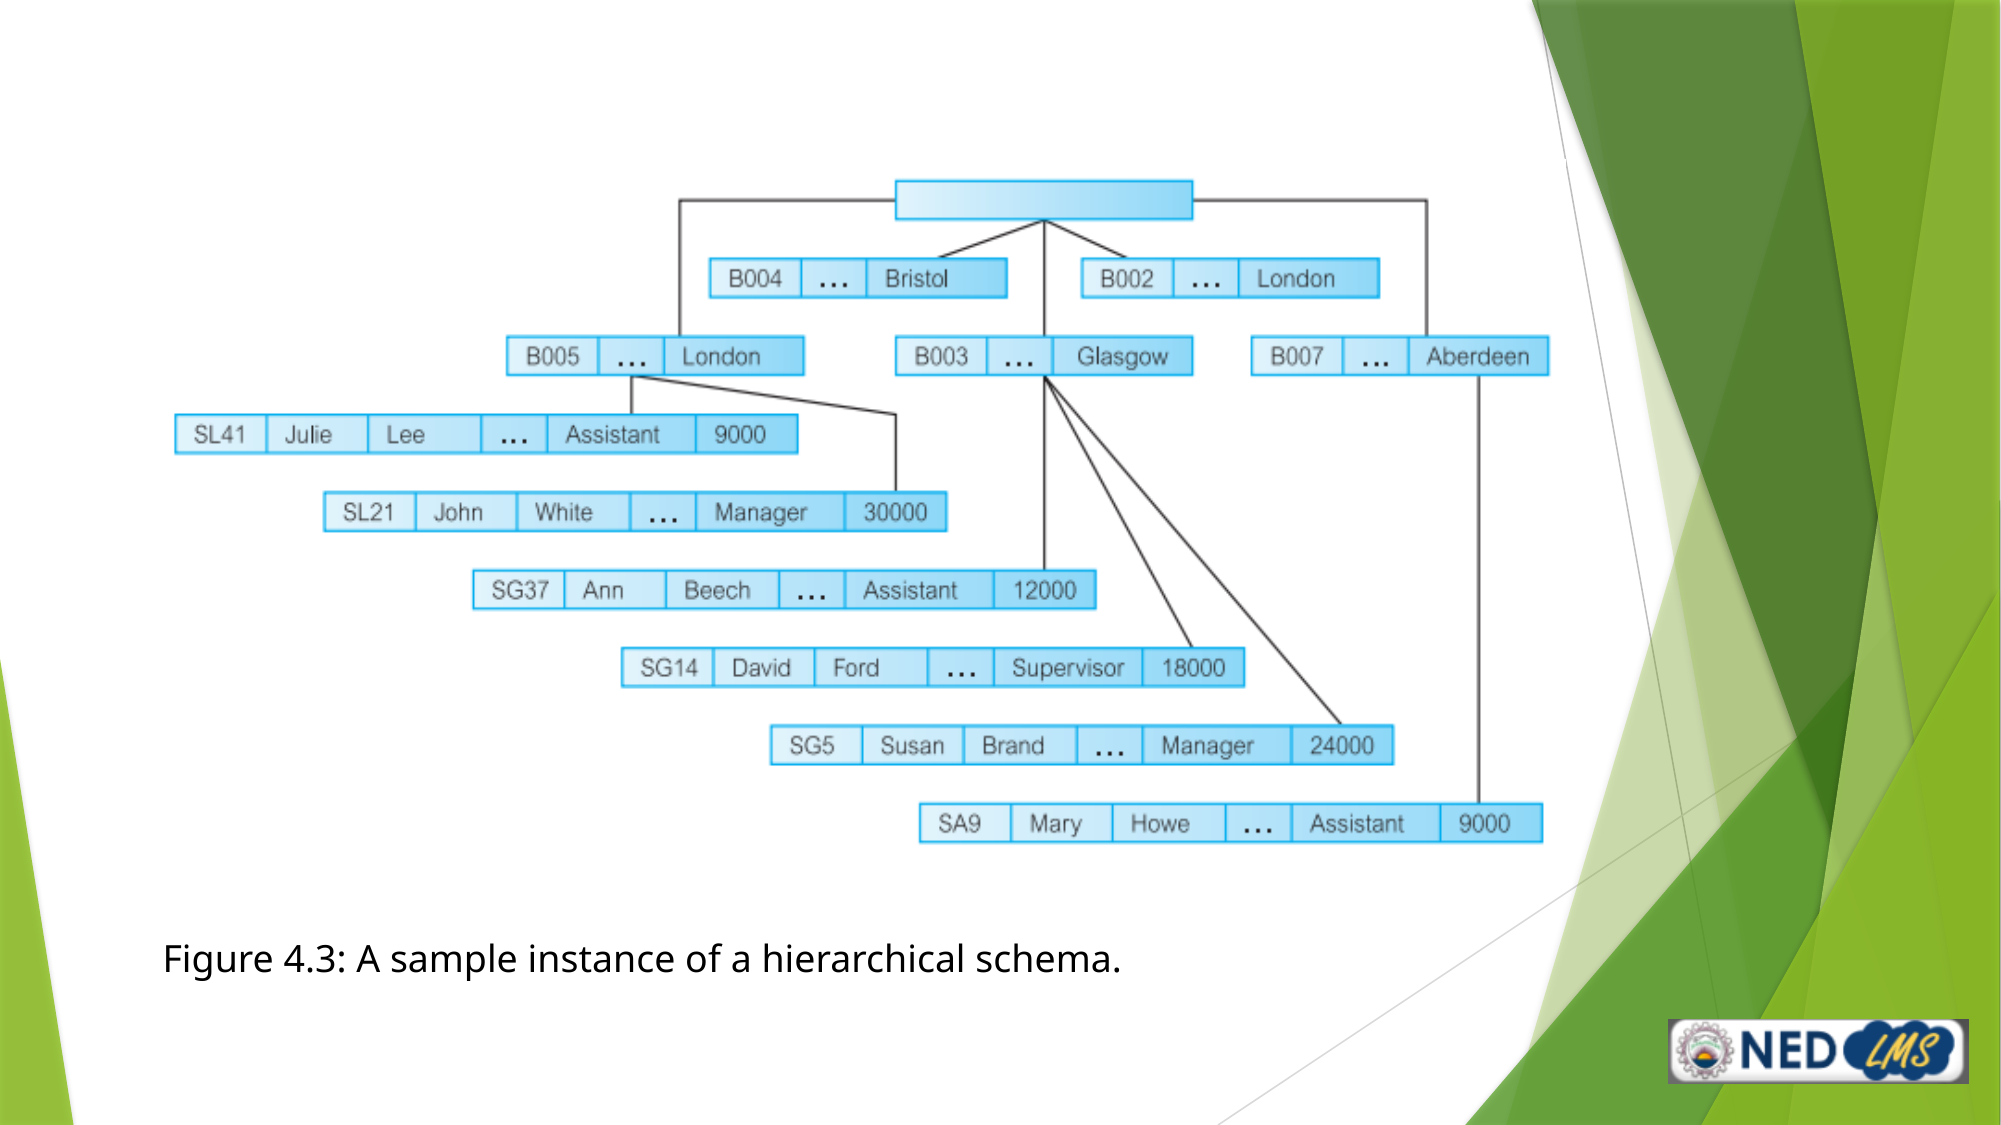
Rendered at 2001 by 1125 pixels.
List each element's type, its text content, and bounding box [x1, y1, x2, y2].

picture [1667, 1018, 1969, 1084]
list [147, 158, 1567, 853]
text_box Figure 4.3: A sample instance of a hierarchical schema. [147, 927, 1623, 987]
